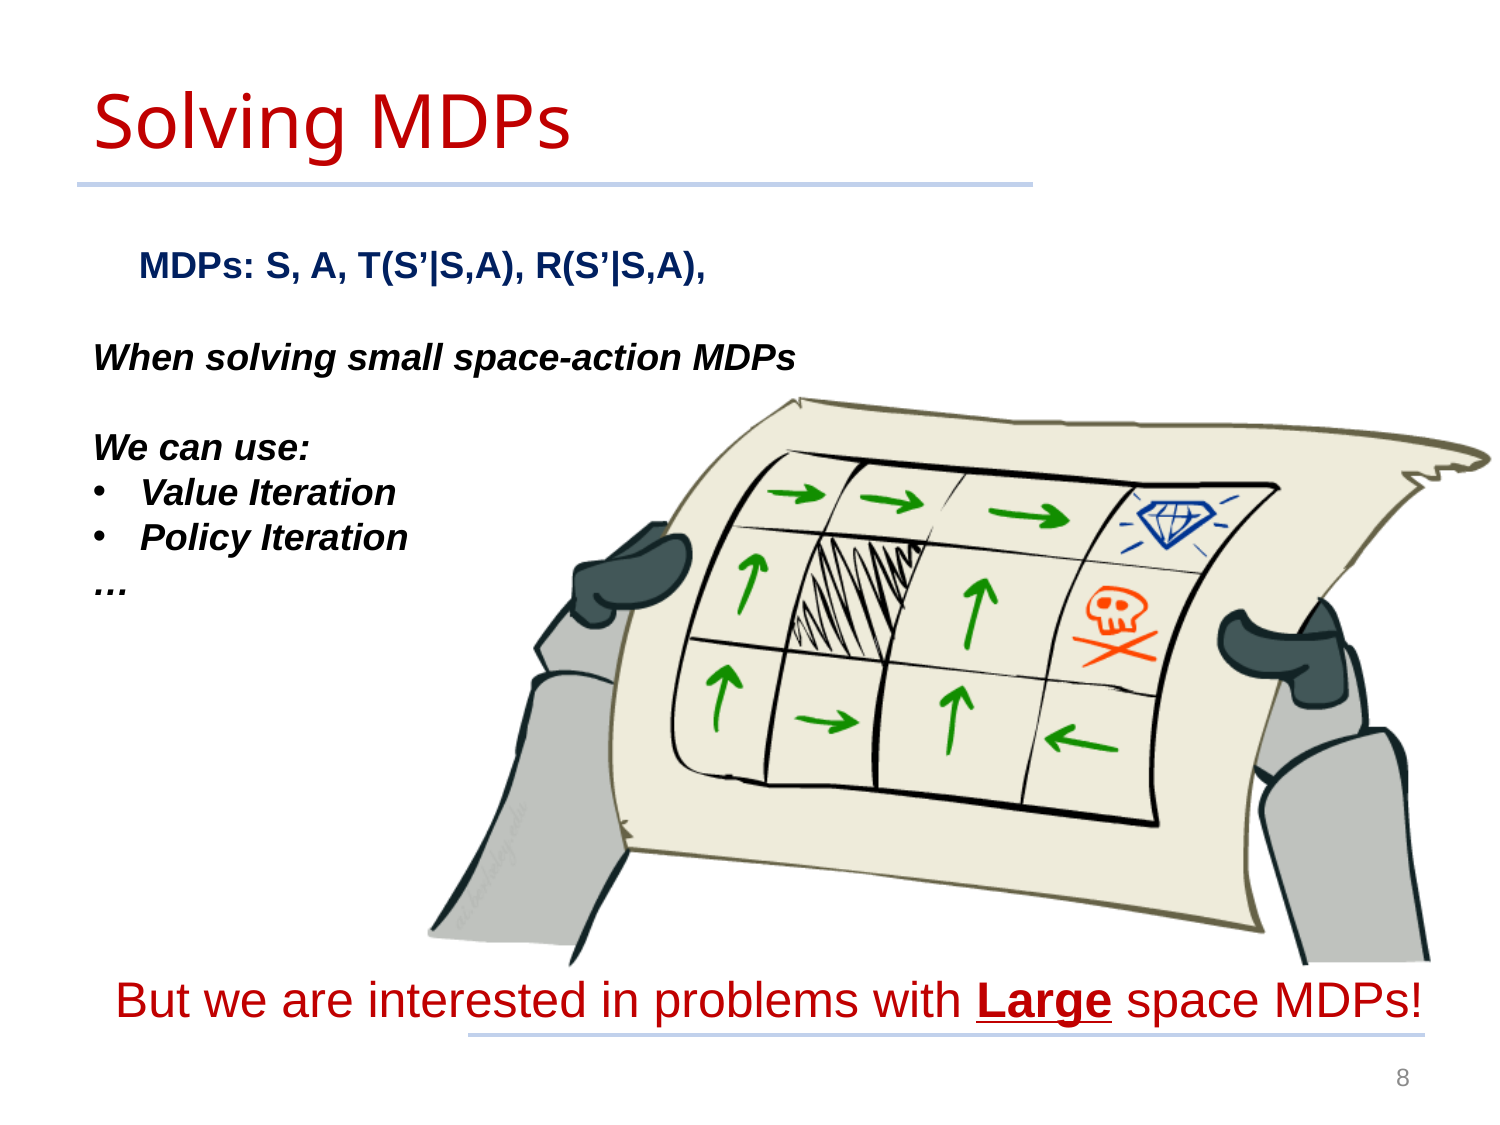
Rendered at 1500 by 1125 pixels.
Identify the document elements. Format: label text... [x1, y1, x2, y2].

text_box But we are interested in problems with Large space MDPs! [100, 960, 1500, 1035]
text_box Solving MDPs [78, 66, 1380, 171]
slide_number 8 [1246, 1046, 1425, 1107]
text_box When solving small space-action MDPs We can use: Value Iteration Policy Iteration … [78, 325, 1378, 611]
picture [418, 345, 1500, 979]
